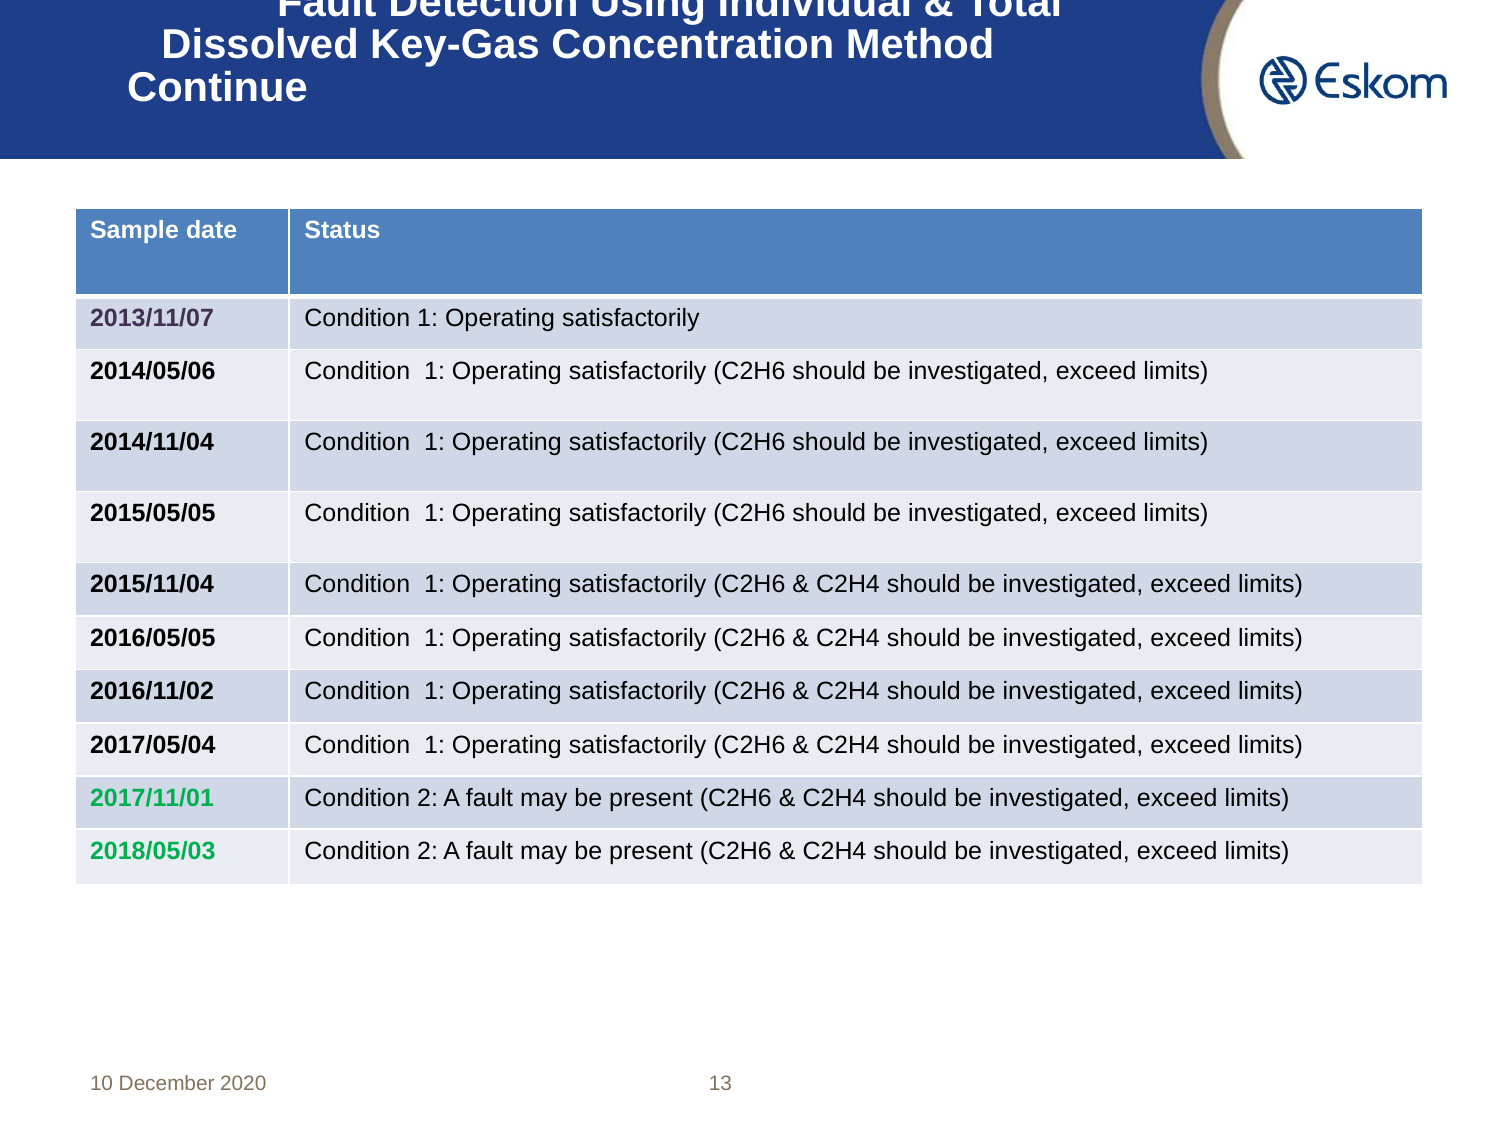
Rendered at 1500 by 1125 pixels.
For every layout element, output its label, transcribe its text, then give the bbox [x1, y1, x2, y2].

picture [0, 0, 1246, 159]
table_cell 2014/05/06 [76, 350, 288, 420]
picture [1257, 55, 1450, 105]
table_cell 2018/05/03 [76, 830, 288, 884]
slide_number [75, 1058, 361, 1103]
text_box Fault Detection Using Individual & Total Dissolved Key-Gas Concentration Method Continue [112, 42, 1199, 118]
table_header Status [290, 209, 1422, 294]
table_cell Condition 1: Operating satisfactorily (C2H6 & C2H4 should be investigated, exceed limits) [290, 563, 1422, 615]
table_cell 2015/05/05 [76, 492, 288, 562]
table_cell Condition 1: Operating satisfactorily [290, 299, 1422, 349]
table_cell 2013/11/07 [76, 299, 288, 349]
slide_number 13 [643, 1058, 798, 1103]
table_cell 2015/11/04 [76, 563, 288, 615]
table_cell Condition 1: Operating satisfactorily (C2H6 & C2H4 should be investigated, exceed limits) [290, 724, 1422, 775]
table_cell Condition 1: Operating satisfactorily (C2H6 should be investigated, exceed limits) [290, 492, 1422, 562]
table_cell Condition 1: Operating satisfactorily (C2H6 should be investigated, exceed limits) [290, 421, 1422, 491]
table_cell Condition 2: A fault may be present (C2H6 & C2H4 should be investigated, exceed limits) [290, 830, 1422, 884]
table_cell Condition 1: Operating satisfactorily (C2H6 & C2H4 should be investigated, exceed limits) [290, 617, 1422, 669]
table_cell Condition 2: A fault may be present (C2H6 & C2H4 should be investigated, exceed limits) [290, 777, 1422, 828]
table_cell 2017/05/04 [76, 724, 288, 775]
table_cell 2016/11/02 [76, 670, 288, 722]
table_cell 2017/11/01 [76, 777, 288, 828]
table_cell Condition 1: Operating satisfactorily (C2H6 should be investigated, exceed limits) [290, 350, 1422, 420]
table_cell Condition 1: Operating satisfactorily (C2H6 & C2H4 should be investigated, exceed limits) [290, 670, 1422, 722]
table_header Sample date [76, 209, 288, 294]
table_cell 2016/05/05 [76, 617, 288, 669]
table_cell 2014/11/04 [76, 421, 288, 491]
